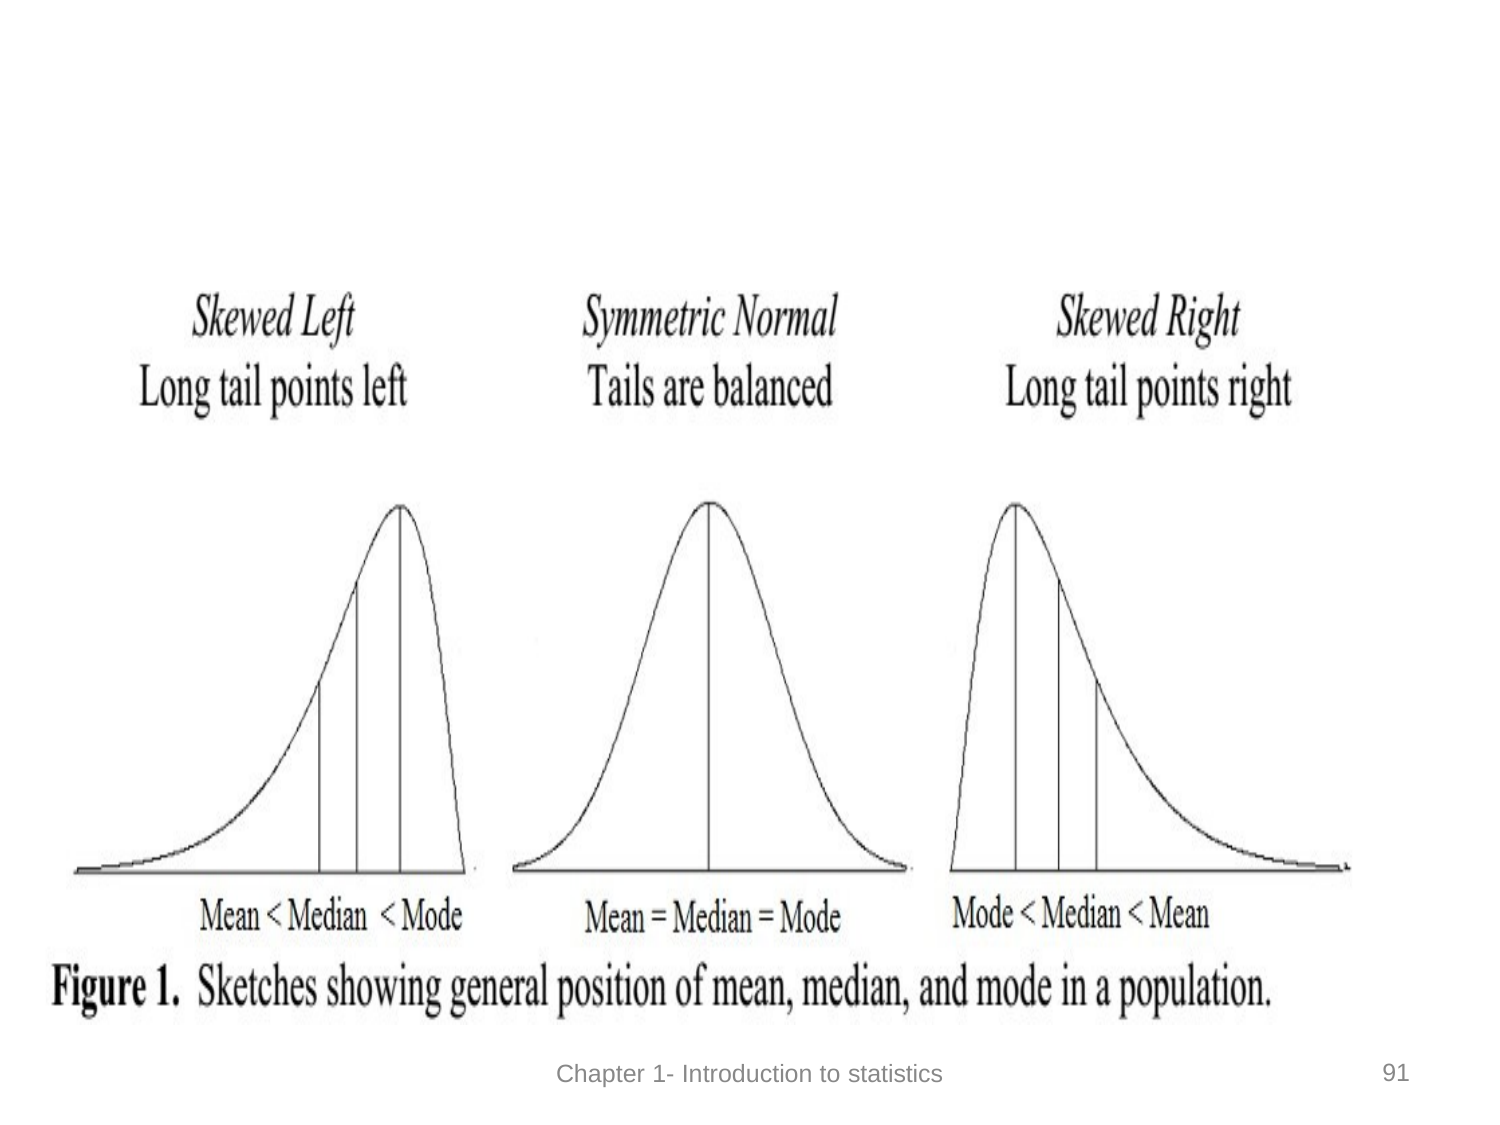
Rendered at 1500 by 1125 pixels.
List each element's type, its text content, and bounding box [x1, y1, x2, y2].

text_box 91 [1380, 1054, 1413, 1087]
text_box Chapter 1- Introduction to statistics [556, 1060, 944, 1088]
text_box [45, 290, 1353, 1025]
